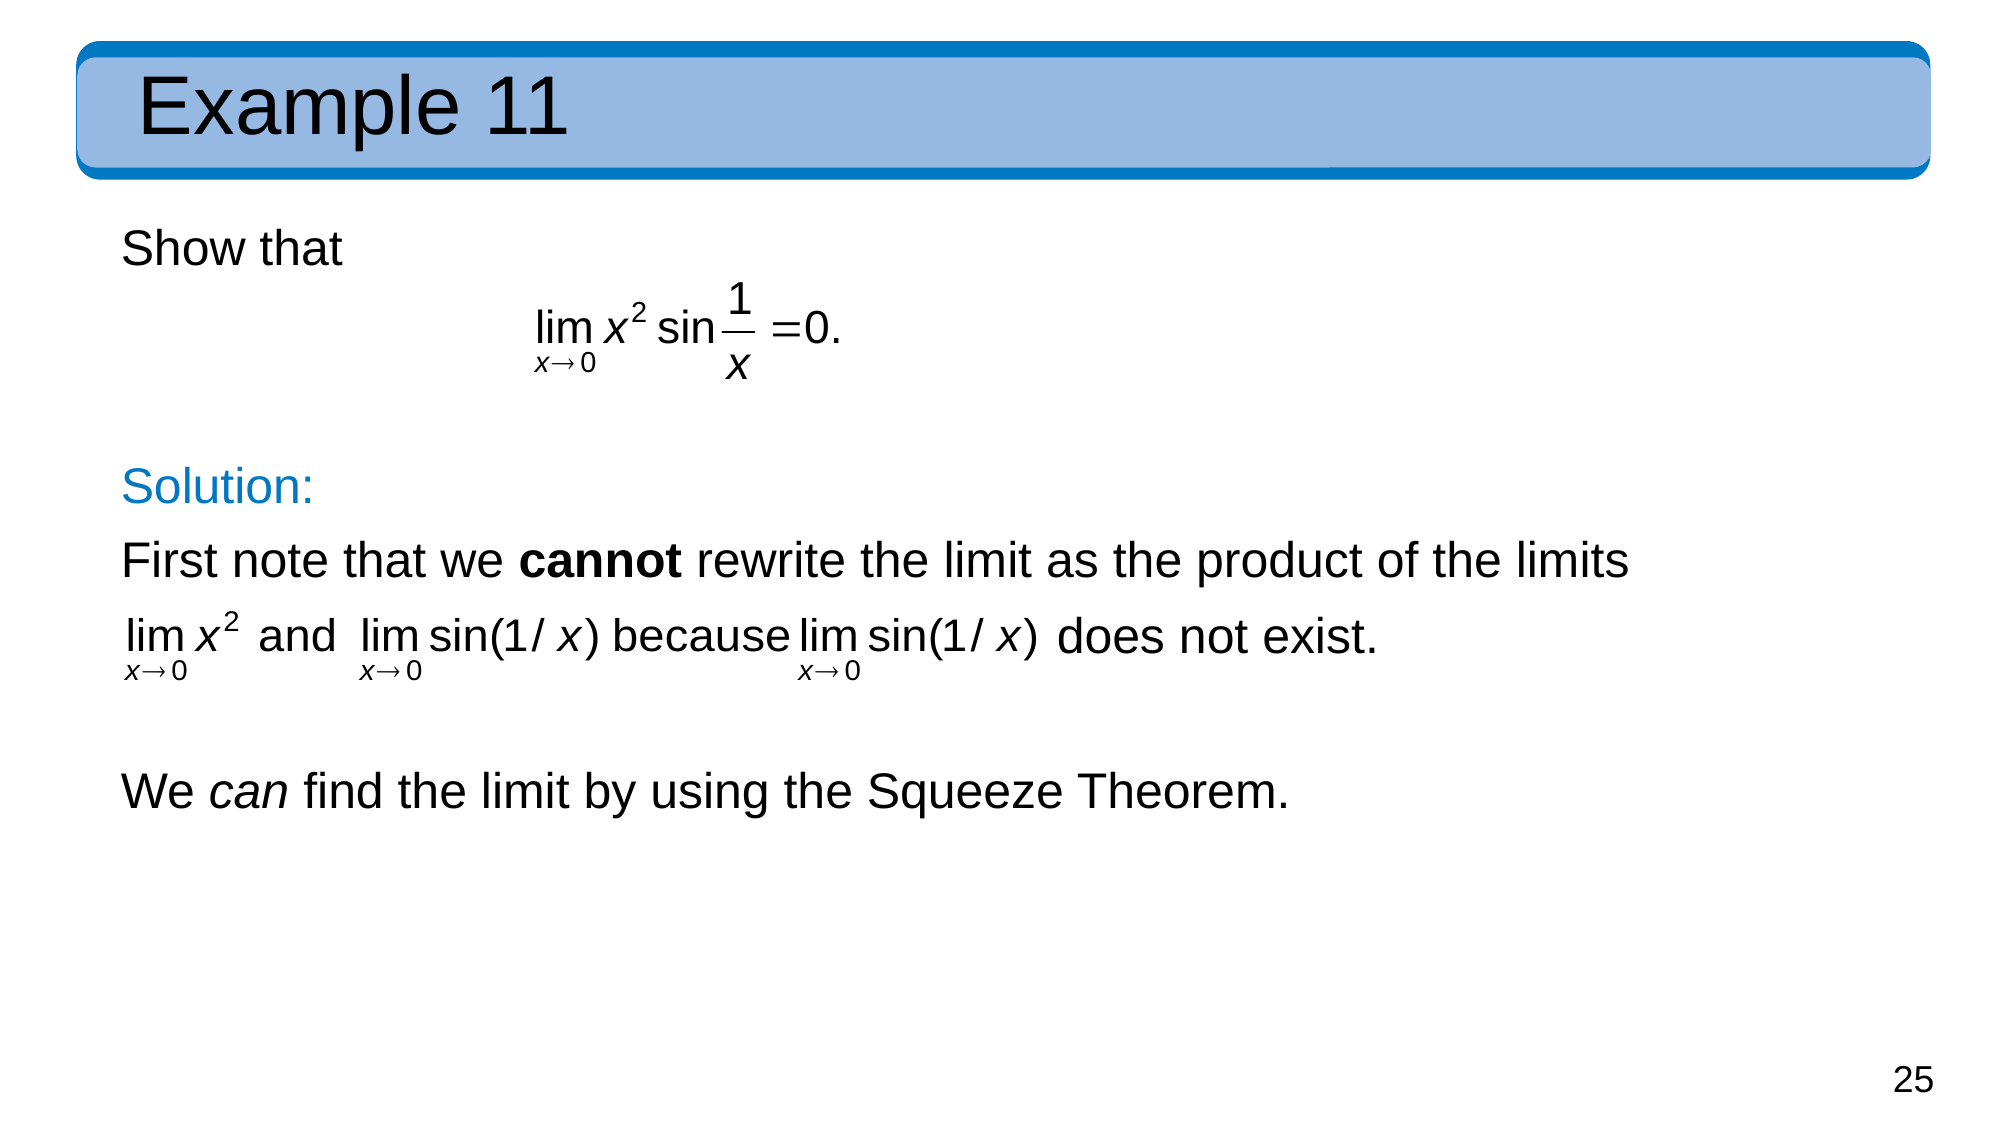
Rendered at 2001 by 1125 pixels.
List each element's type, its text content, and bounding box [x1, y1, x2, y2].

list does not exist. [1056, 610, 1400, 686]
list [530, 274, 843, 385]
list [120, 604, 1042, 686]
list Solution: First note that we cannot rewrite the limit as the product of the limits [120, 453, 1879, 605]
title Example 11 [138, 62, 1863, 173]
list Show that [120, 222, 1880, 301]
list We can find the limit by using the Squeeze Theorem. [120, 765, 1879, 863]
